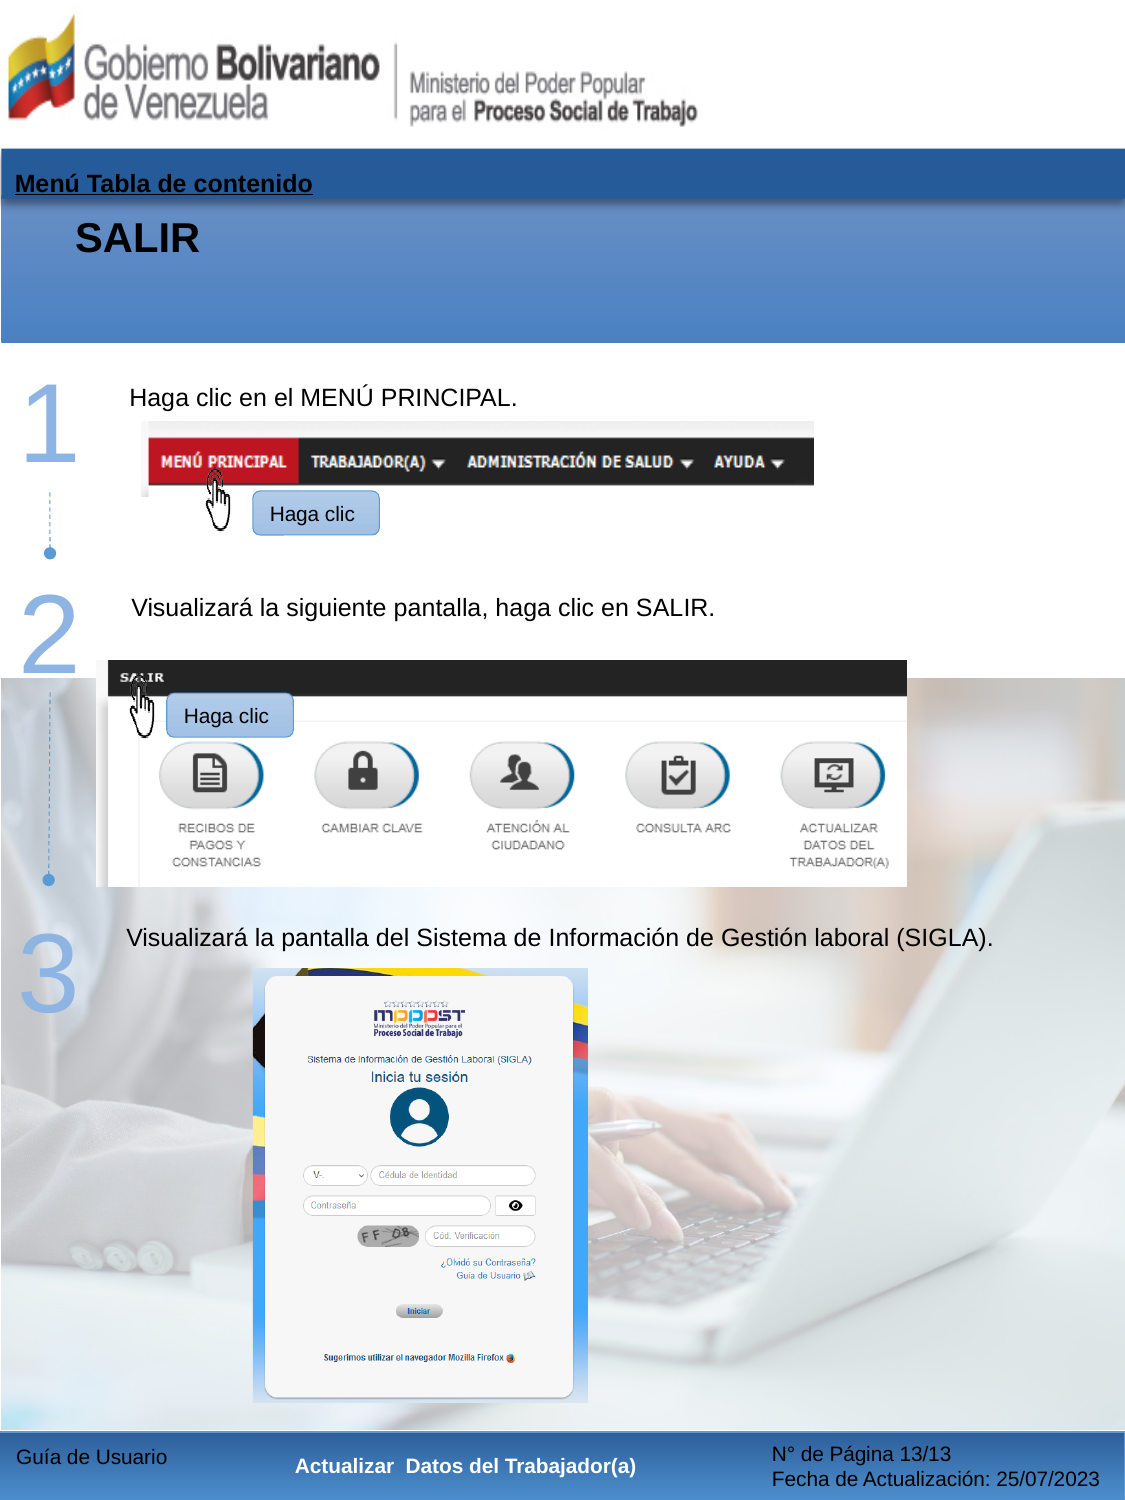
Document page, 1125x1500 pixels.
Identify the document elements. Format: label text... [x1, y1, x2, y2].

picture [0, 3, 724, 131]
text_box 1 [3, 342, 96, 493]
text_box SALIR [60, 203, 1065, 269]
text_box 3 [2, 892, 95, 1042]
picture [1, 660, 1125, 1430]
text_box 2 [3, 553, 97, 703]
text_box Haga clic en el MENÚ PRINCIPAL. [114, 374, 534, 420]
text_box Haga clic [252, 496, 380, 536]
text_box Visualizará la siguiente pantalla, haga clic en SALIR. [116, 584, 739, 629]
picture [141, 420, 814, 534]
text_box Visualizará la pantalla del Sistema de Información de Gestión laboral (SIGLA). [111, 914, 1016, 959]
